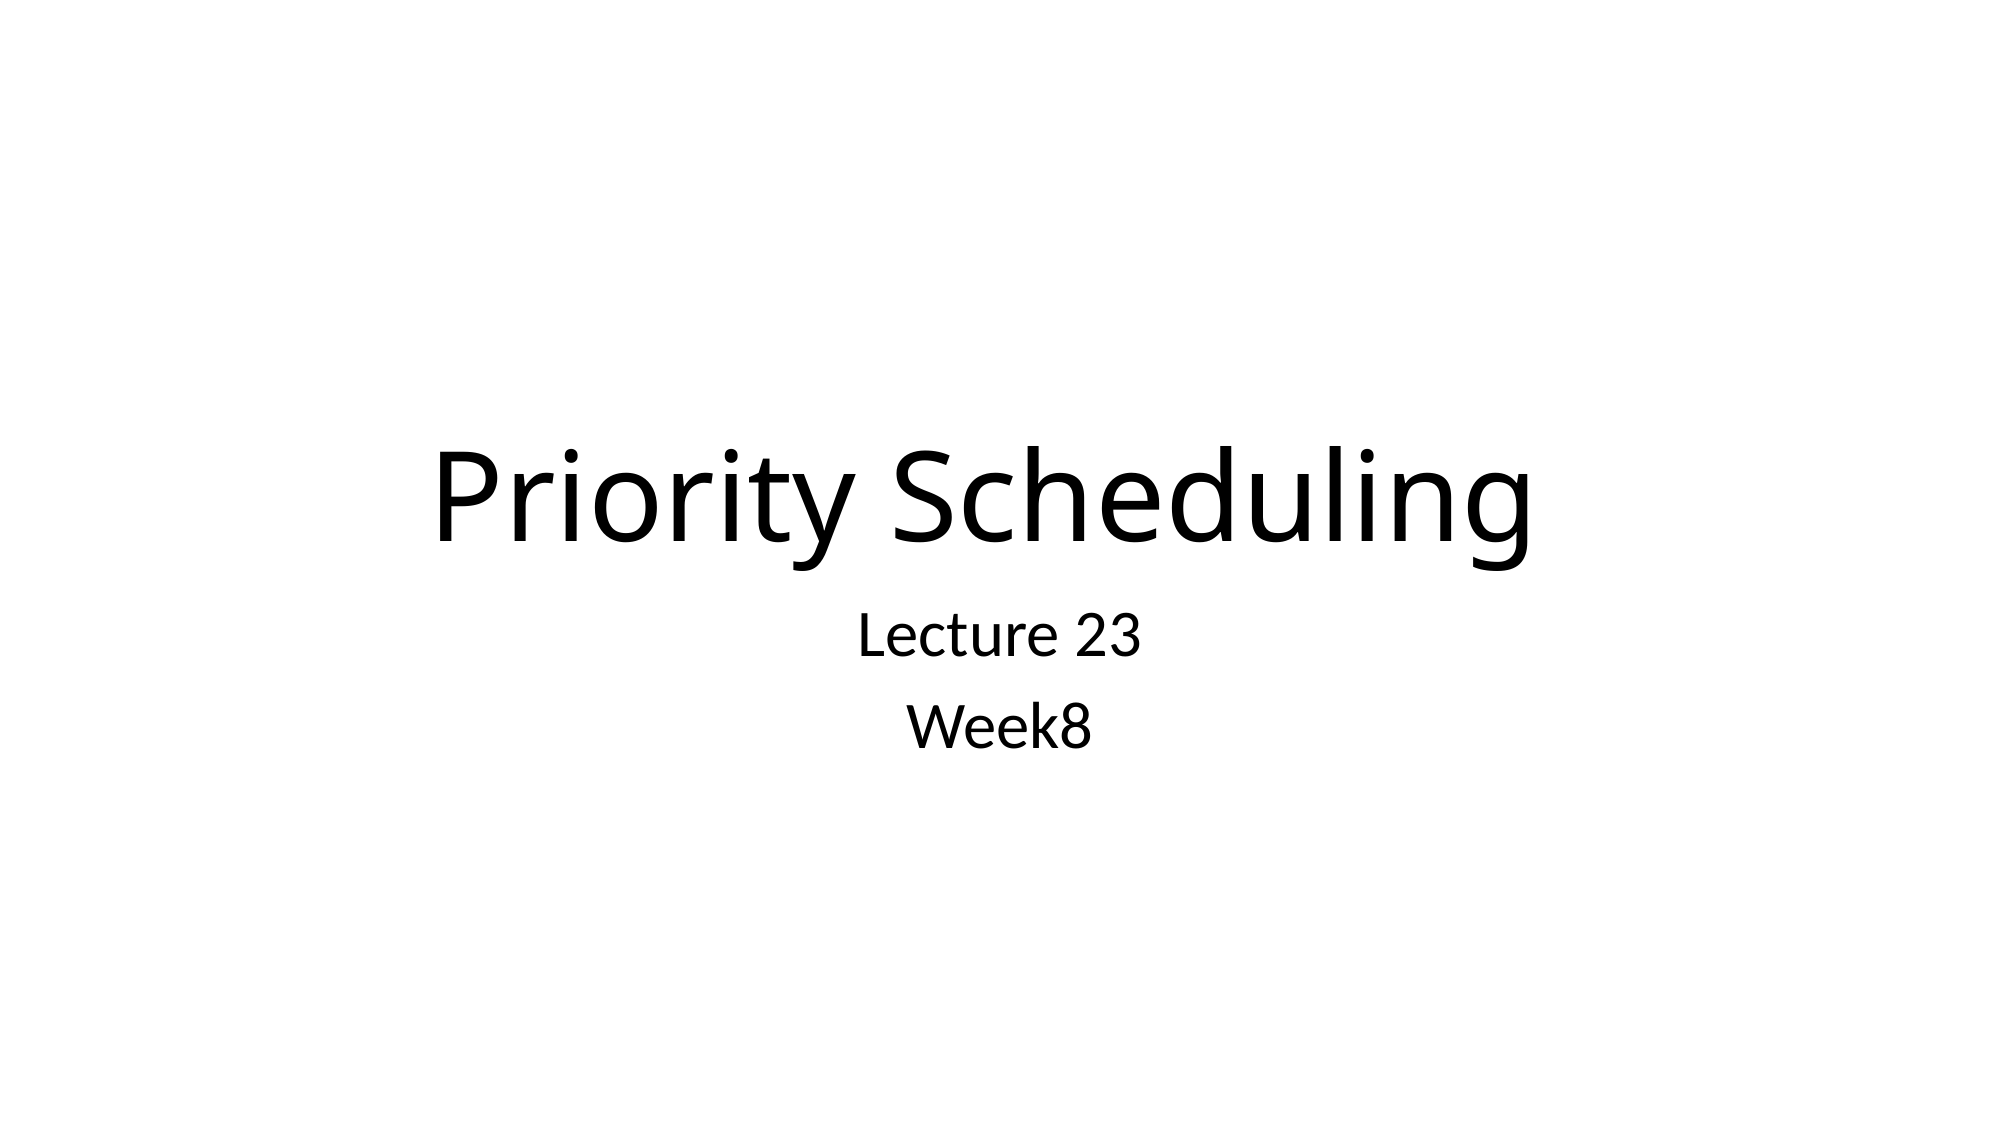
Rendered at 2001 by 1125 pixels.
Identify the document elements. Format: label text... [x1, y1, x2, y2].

title Priority Scheduling [249, 184, 1750, 576]
subtitle Lecture 23 Week8 [249, 590, 1750, 863]
